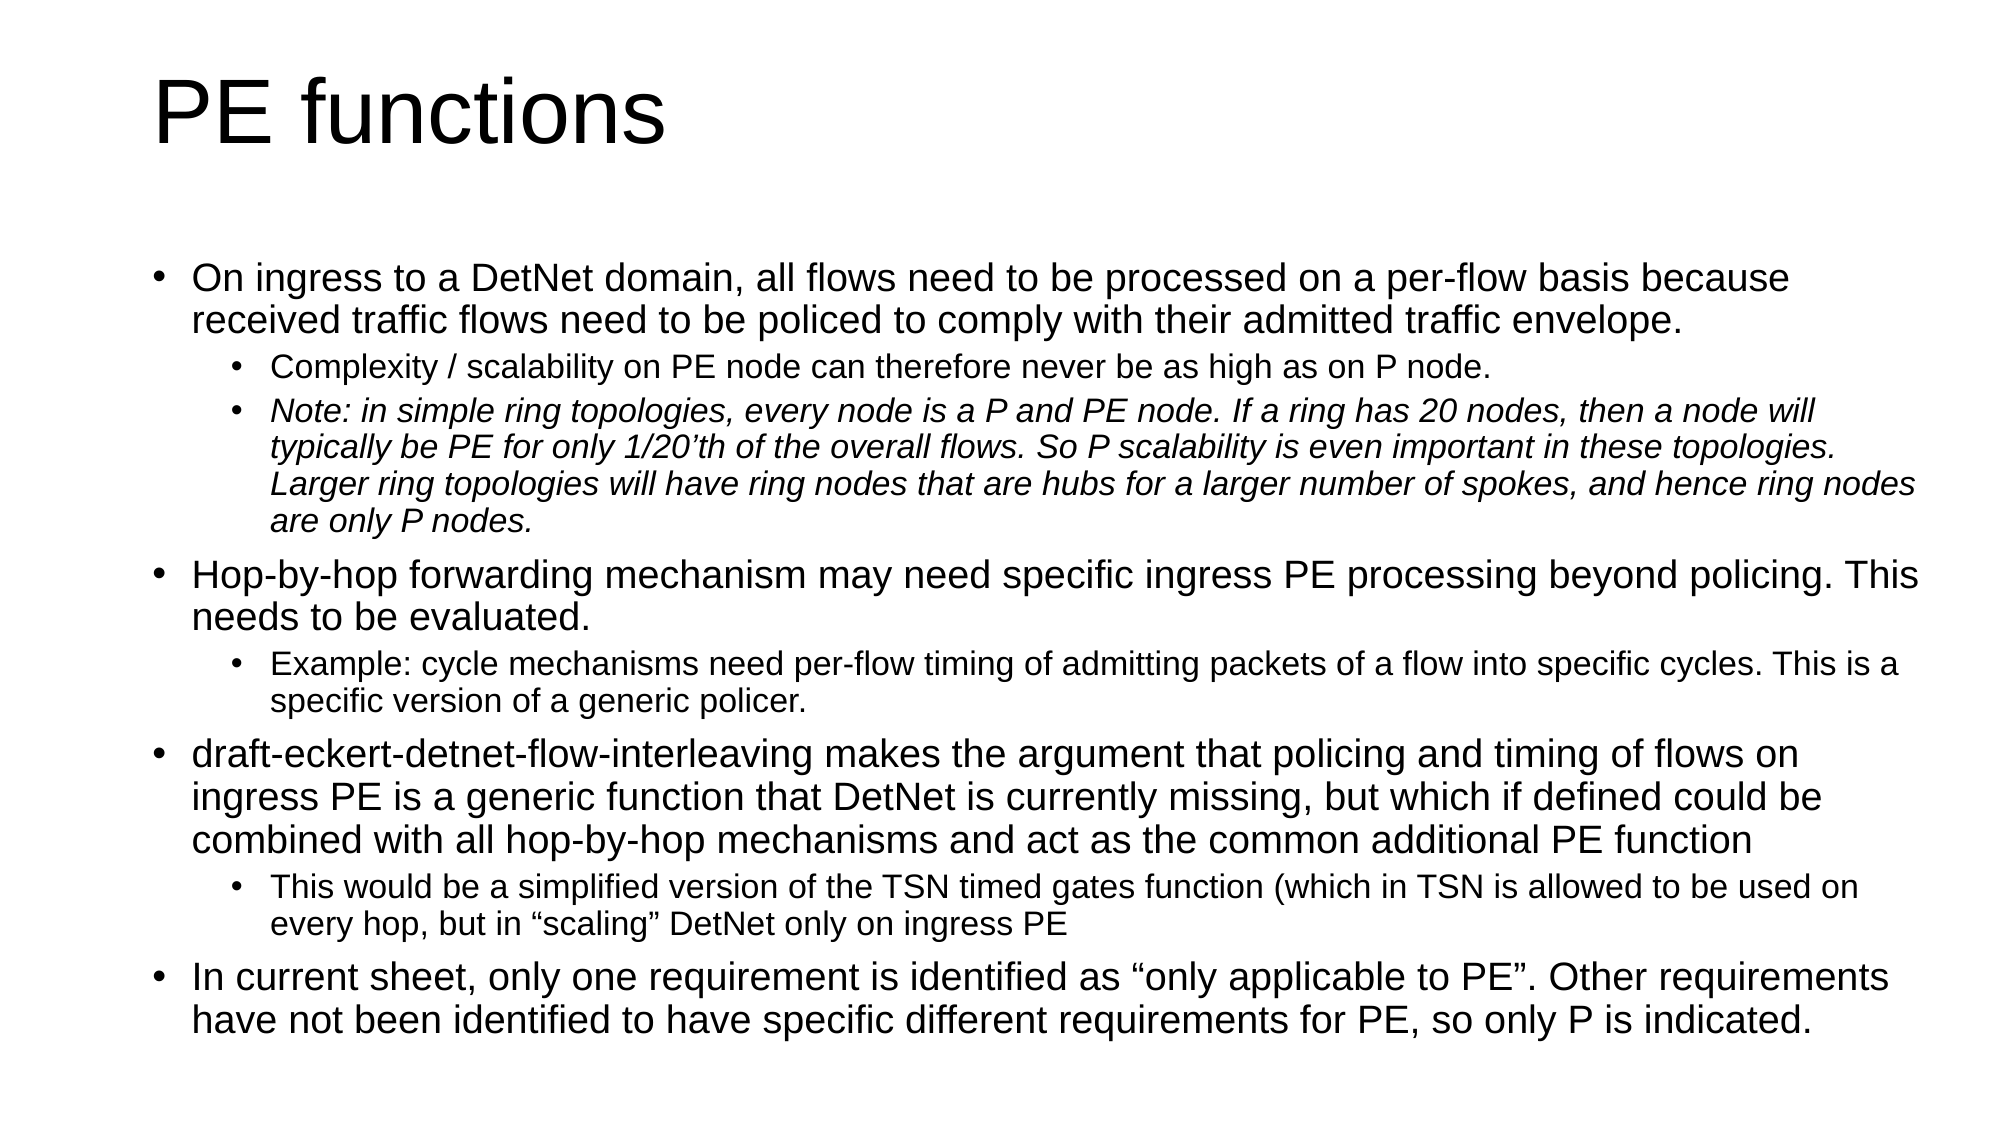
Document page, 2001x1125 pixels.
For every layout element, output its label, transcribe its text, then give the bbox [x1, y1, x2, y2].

list On ingress to a DetNet domain, all flows need to be processed on a per-flow basis because received traffic flows need to be policed to comply with their admitted traffic envelope. Complexity / scalability on PE node can therefore never be as high as on P node. Note: in simple ring topologies, every node is a P and PE node. If a ring has 20 nodes, then a node will typically be PE for only 1/20’th of the overall flows. So P scalability is even important in these topologies. Larger ring topologies will have ring nodes that are hubs for a larger number of spokes, and hence ring nodes are only P nodes. Hop-by-hop forwarding mechanism may need specific ingress PE processing beyond policing. This needs to be evaluated. Example: cycle mechanisms need per-flow timing of admitting packets of a flow into specific cycles. This is a specific version of a generic policer. draft-eckert-detnet-flow-interleaving makes the argument that policing and timing of flows on ingress PE is a generic function that DetNet is currently missing, but which if defined could be combined with all hop-by-hop mechanisms and act as the common additional PE function This would be a simplified version of the TSN timed gates function (which in TSN is allowed to be used on every hop, but in “scaling” DetNet only on ingress PE In current sheet, only one requirement is identified as “only applicable to PE”. Other requirements have not been identified to have specific different requirements for PE, so only P is indicated. [137, 249, 1940, 1087]
title PE functions [137, 32, 1863, 196]
